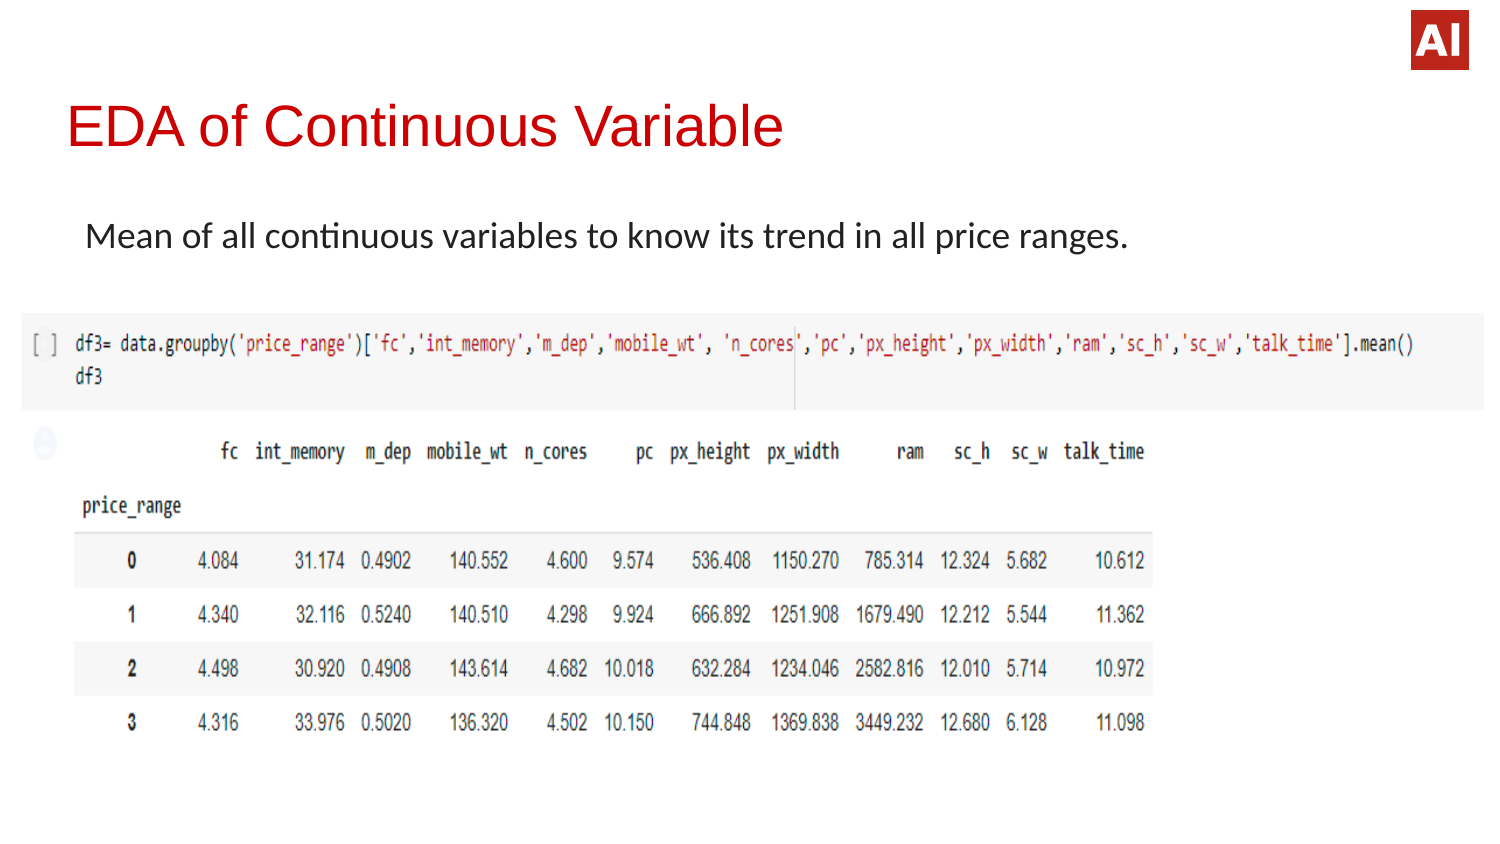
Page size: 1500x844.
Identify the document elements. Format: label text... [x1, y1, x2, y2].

title EDA of Continuous Variable [51, 72, 1449, 167]
picture [1411, 10, 1469, 70]
picture [16, 313, 1484, 750]
list Mean of all continuous variables to know its trend in all price ranges. [51, 189, 1449, 312]
